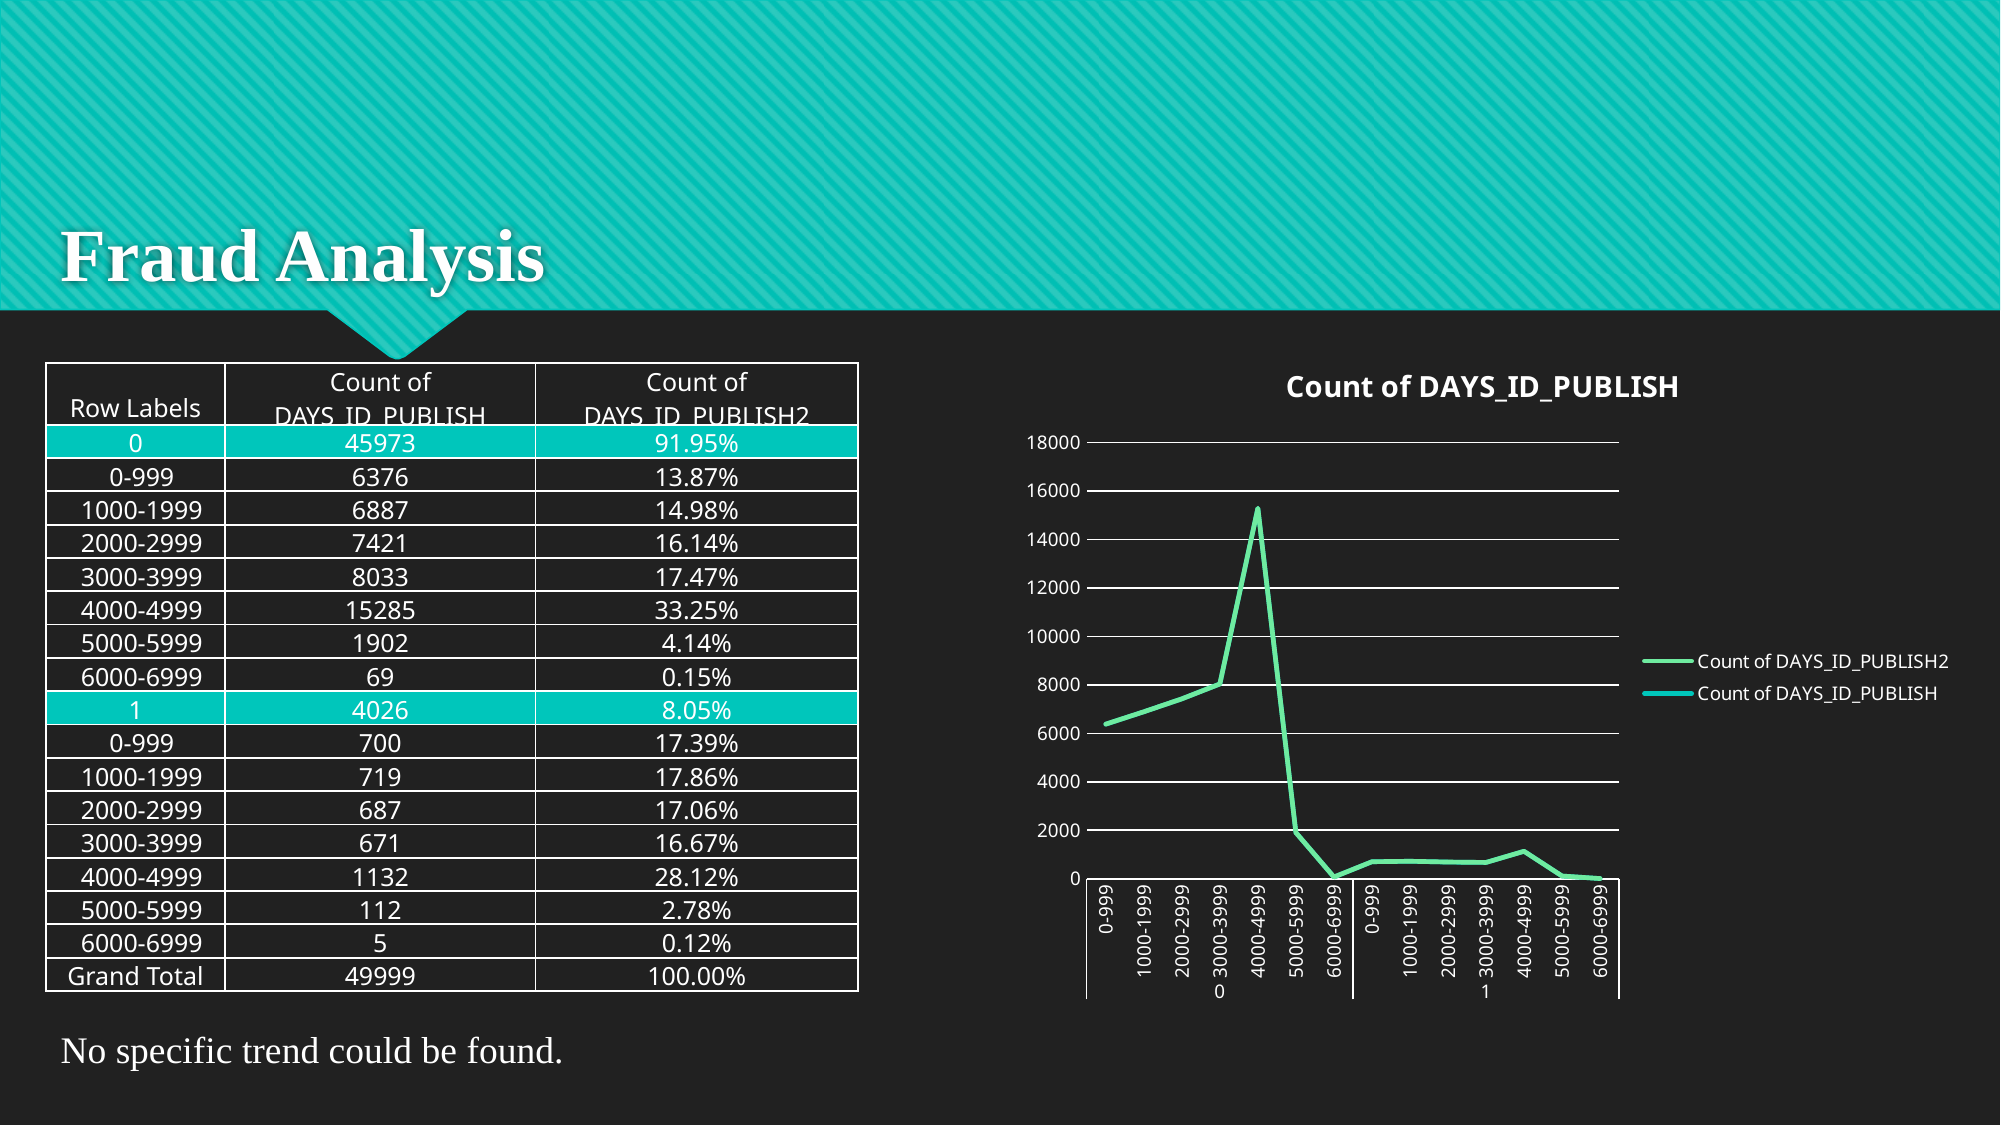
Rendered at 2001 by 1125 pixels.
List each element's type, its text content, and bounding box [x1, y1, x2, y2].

chart [1006, 335, 1969, 1020]
table_cell 6000-6999 [47, 925, 224, 957]
table_cell 28.12% [536, 859, 857, 890]
table_cell 8.05% [536, 692, 857, 724]
table_cell 1000-1999 [47, 759, 224, 790]
text_box Fraud Analysis [45, 205, 1799, 304]
table_cell 3000-3999 [47, 825, 224, 857]
table_cell 17.39% [536, 725, 857, 757]
table_header Row Labels [47, 364, 224, 424]
table_cell 6887 [226, 492, 535, 524]
table_cell 8033 [226, 559, 535, 590]
table_cell 6000-6999 [47, 659, 224, 690]
text_box No specific trend could be found. [45, 1018, 914, 1079]
table_cell 91.95% [536, 426, 857, 457]
table_cell 2000-2999 [47, 526, 224, 557]
table_cell 49999 [226, 959, 535, 990]
table_cell 687 [226, 792, 535, 824]
table_cell 2000-2999 [47, 792, 224, 824]
table_cell 5000-5999 [47, 892, 224, 923]
table_cell 0.12% [536, 925, 857, 957]
table_cell 2.78% [536, 892, 857, 923]
table_cell 4000-4999 [47, 859, 224, 890]
table_cell 4000-4999 [47, 592, 224, 624]
table_header Count of DAYS_ID_PUBLISH [226, 364, 535, 424]
table_cell 0-999 [47, 459, 224, 490]
table_cell 5 [226, 925, 535, 957]
table_cell 5000-5999 [47, 625, 224, 657]
table_cell 16.14% [536, 526, 857, 557]
table_cell 671 [226, 825, 535, 857]
table_cell 17.06% [536, 792, 857, 824]
table_cell 15285 [226, 592, 535, 624]
table_cell 100.00% [536, 959, 857, 990]
table_cell 1 [47, 692, 224, 724]
table_cell 14.98% [536, 492, 857, 524]
table_cell 0.15% [536, 659, 857, 690]
table_cell 1902 [226, 625, 535, 657]
table_cell 0-999 [47, 725, 224, 757]
table_cell 4026 [226, 692, 535, 724]
table_cell 3000-3999 [47, 559, 224, 590]
table_cell 1000-1999 [47, 492, 224, 524]
table_cell 112 [226, 892, 535, 923]
table_cell 6376 [226, 459, 535, 490]
table_cell 700 [226, 725, 535, 757]
table_cell 33.25% [536, 592, 857, 624]
table_header Count of DAYS_ID_PUBLISH2 [536, 364, 857, 424]
table_cell 16.67% [536, 825, 857, 857]
table_cell 13.87% [536, 459, 857, 490]
table_cell 17.86% [536, 759, 857, 790]
table_cell 69 [226, 659, 535, 690]
table_cell 1132 [226, 859, 535, 890]
table_cell 45973 [226, 426, 535, 457]
table_cell 4.14% [536, 625, 857, 657]
table_cell 7421 [226, 526, 535, 557]
table_cell 719 [226, 759, 535, 790]
table_cell Grand Total [47, 959, 224, 990]
table_cell 0 [47, 426, 224, 457]
table_cell 17.47% [536, 559, 857, 590]
